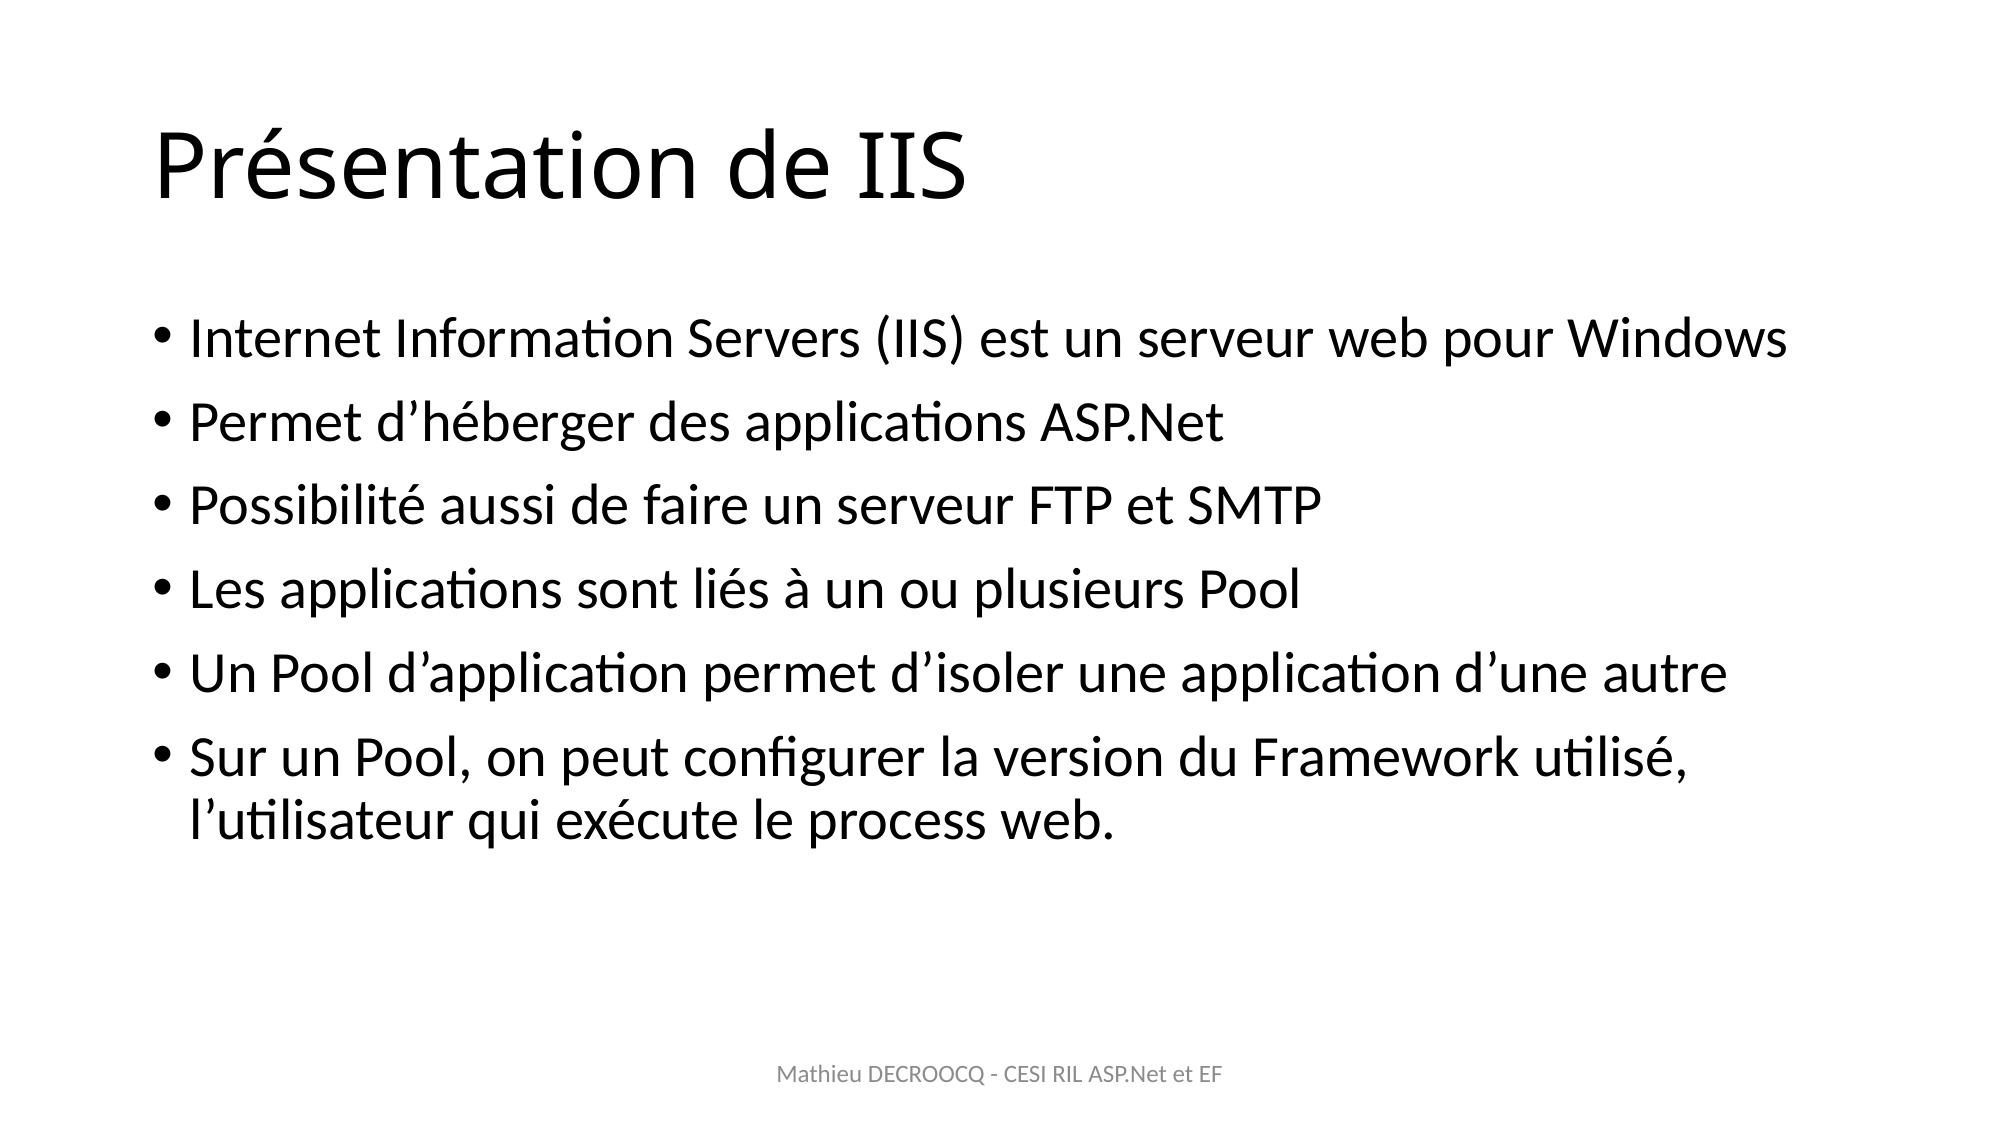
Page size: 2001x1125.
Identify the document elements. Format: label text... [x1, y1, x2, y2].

title Présentation de IIS [137, 59, 1863, 278]
list Internet Information Servers (IIS) est un serveur web pour Windows Permet d’héberger des applications ASP.Net Possibilité aussi de faire un serveur FTP et SMTP Les applications sont liés à un ou plusieurs Pool Un Pool d’application permet d’isoler une application d’une autre Sur un Pool, on peut configurer la version du Framework utilisé, l’utilisateur qui exécute le process web. [137, 299, 1863, 1014]
footer Mathieu DECROOCQ - CESI RIL ASP.Net et EF [662, 1042, 1338, 1103]
